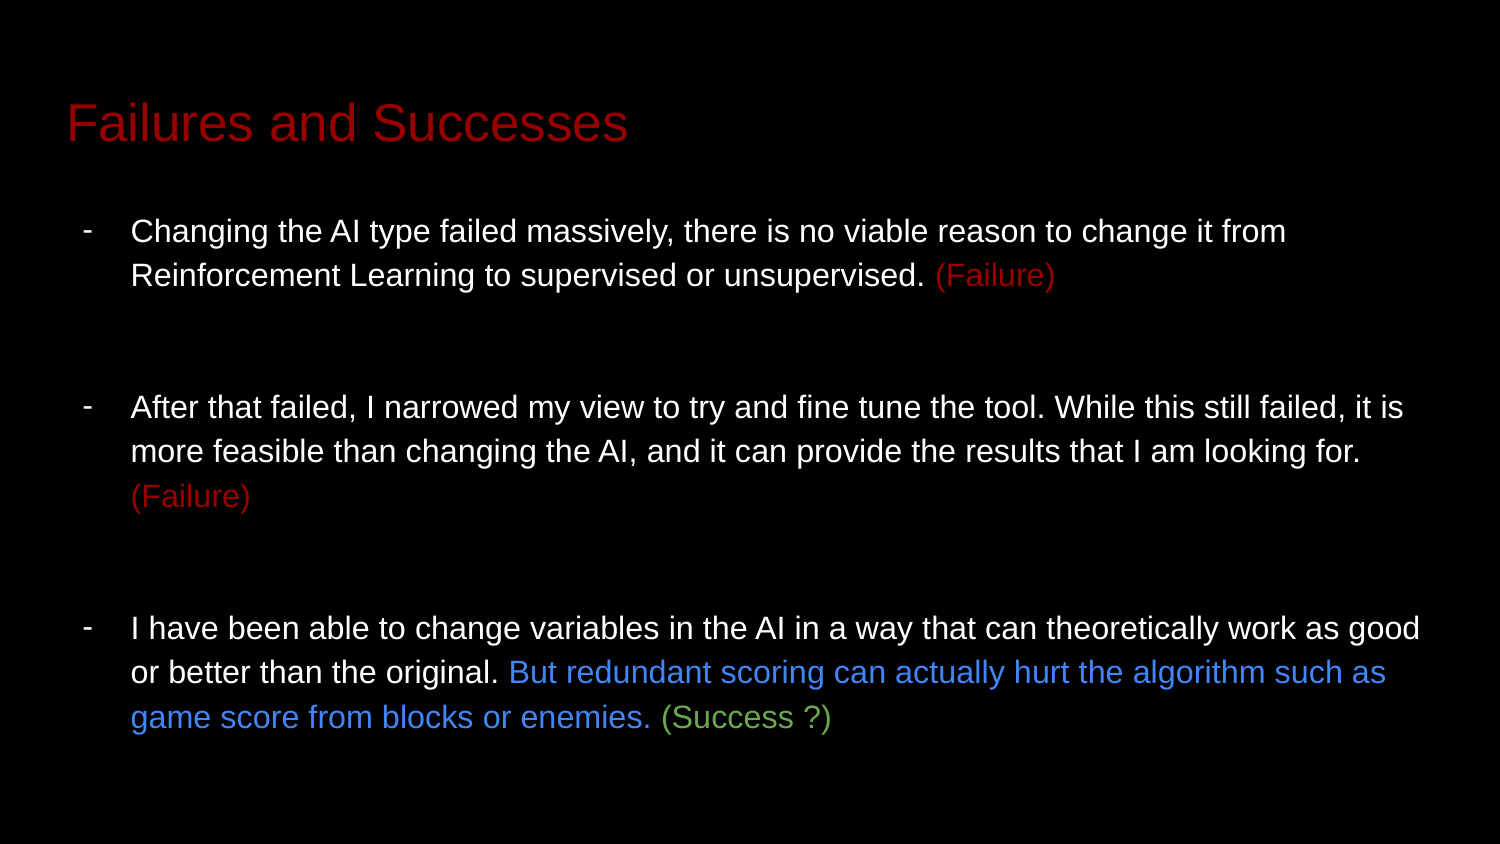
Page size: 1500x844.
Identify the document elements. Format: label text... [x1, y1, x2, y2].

title Failures and Successes [51, 72, 1449, 167]
list Changing the AI type failed massively, there is no viable reason to change it from Reinforcement Learning to supervised or unsupervised. (Failure) After that failed, I narrowed my view to try and fine tune the tool. While this still failed, it is more feasible than changing the AI, and it can provide the results that I am looking for. (Failure) I have been able to change variables in the AI in a way that can theoretically work as good or better than the original. But redundant scoring can actually hurt the algorithm such as game score from blocks or enemies. (Success ?) [51, 189, 1449, 750]
